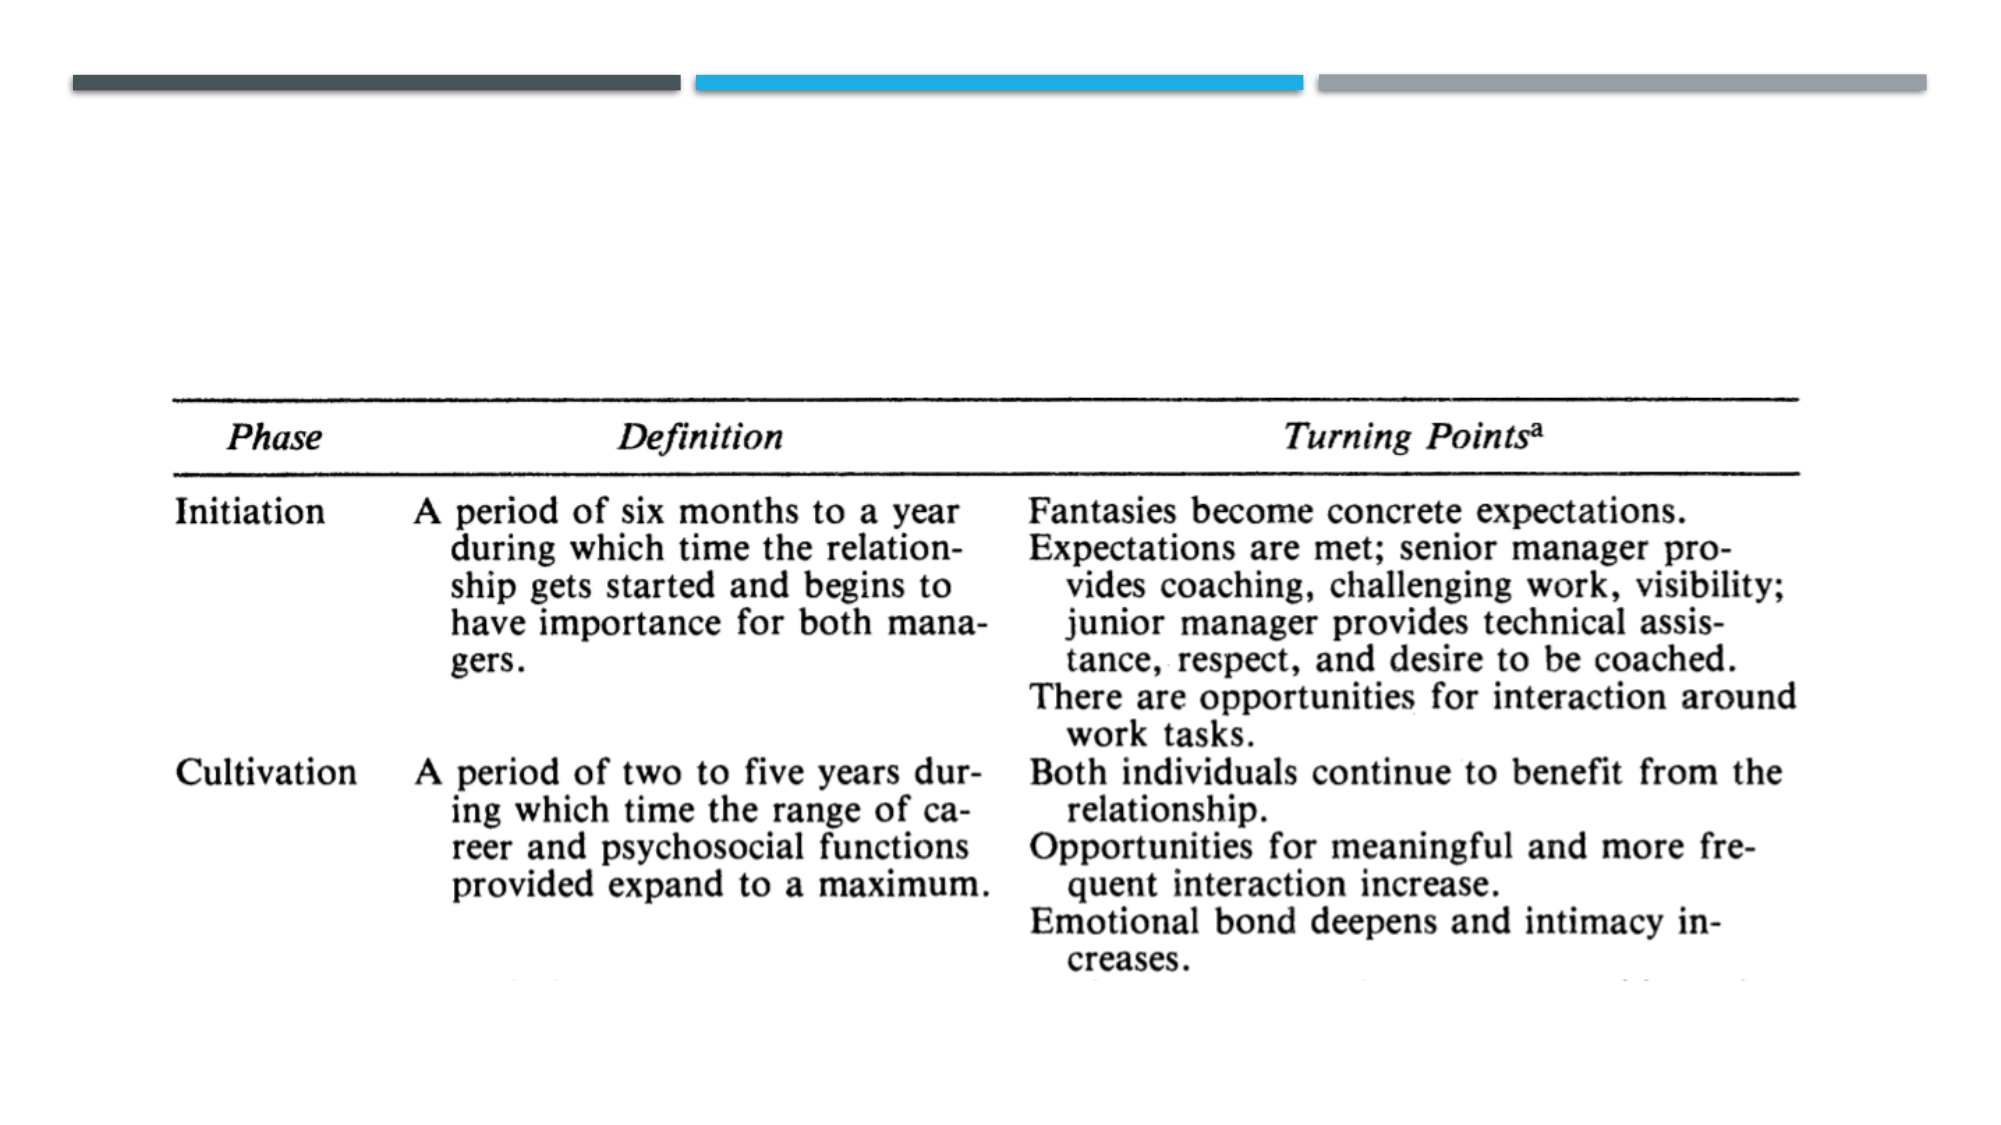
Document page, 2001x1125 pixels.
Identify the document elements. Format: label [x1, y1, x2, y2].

list [152, 383, 1848, 981]
